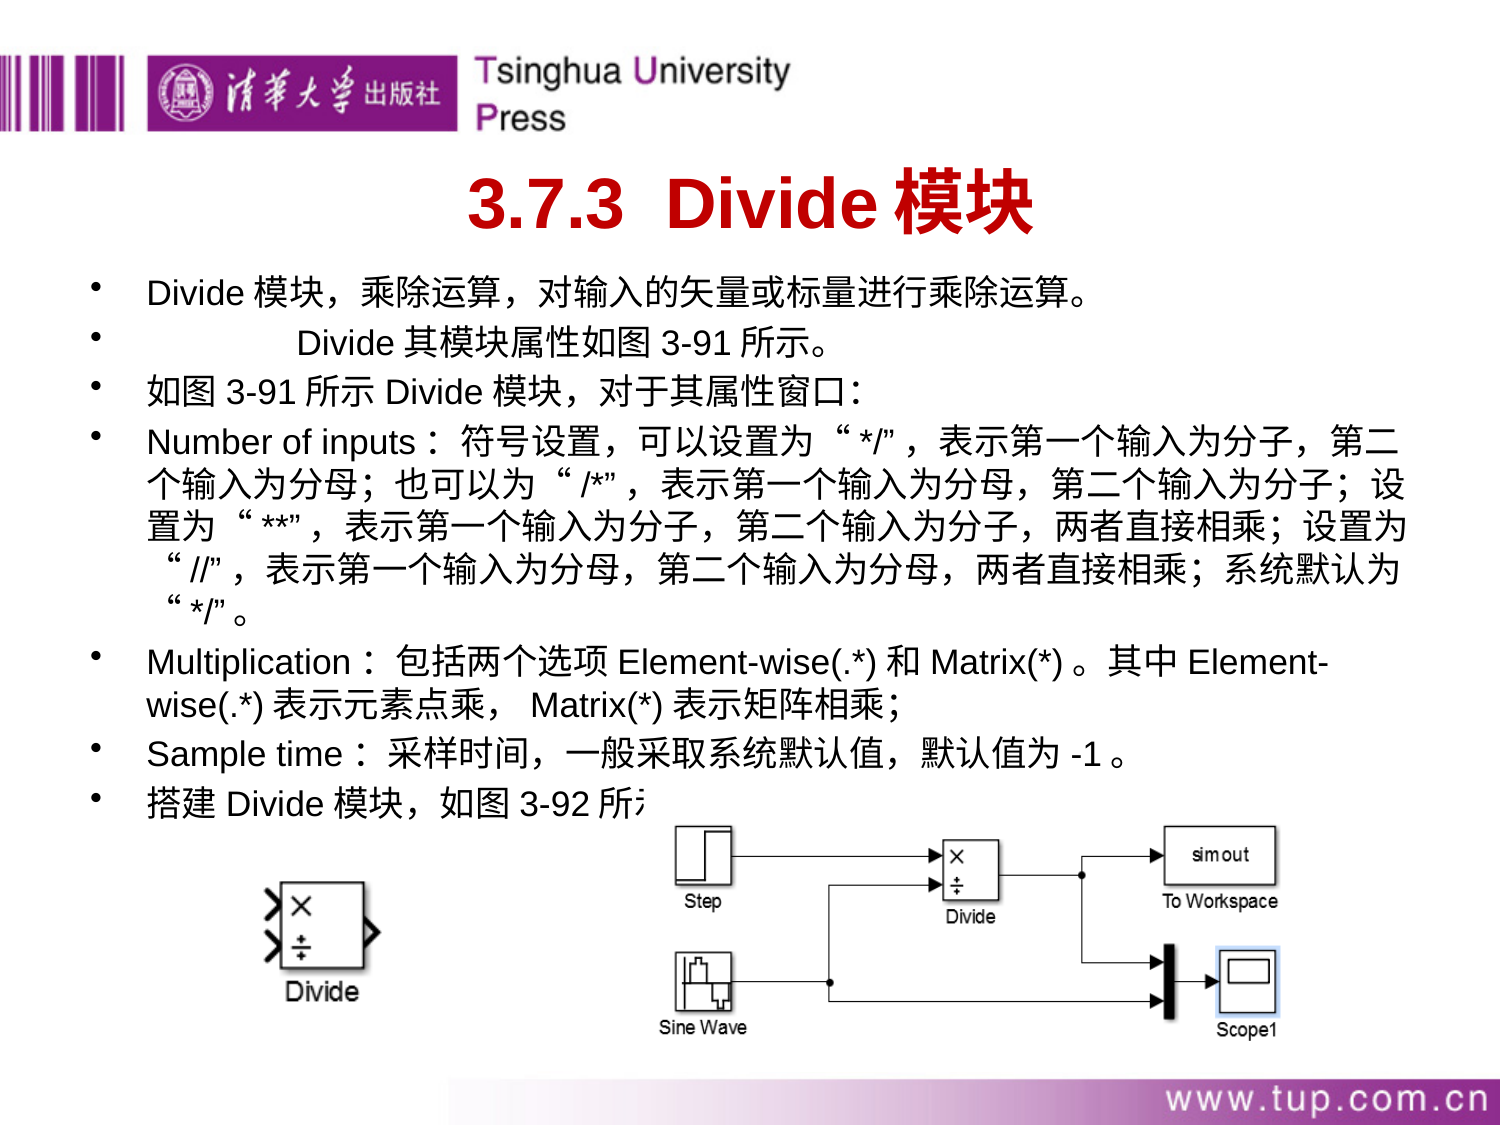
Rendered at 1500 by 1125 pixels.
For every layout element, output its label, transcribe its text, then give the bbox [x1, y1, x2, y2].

picture [0, 786, 1500, 1125]
picture [241, 869, 404, 1019]
picture [0, 34, 1500, 149]
list Divide模块，乘除运算，对输入的矢量或标量进行乘除运算。 Divide其模块属性如图3-91所示。 如图3-91所示Divide模块，对于其属性窗口： Number of inputs：符号设置，可以设置为“*/”，表示第一个输入为分子，第二个输入为分母；也可以为“/*”，表示第一个输入为分母，第二个输入为分子；设置为“**”，表示第一个输入为分子，第二个输入为分子，两者直接相乘；设置为“//”，表示第一个输入为分母，第二个输入为分母，两者直接相乘；系统默认为“*/”。 Multiplication：包括两个选项Element-wise(.*)和Matrix(*)。其中Element-wise(.*)表示元素点乘，Matrix(*)表示矩阵相乘； Sample time：采样时间，一般采取系统默认值，默认值为-1。 搭建Divide模块，如图3-92所示。 [74, 262, 1426, 1006]
title 3.7.3 Divide模块 [76, 148, 1427, 337]
